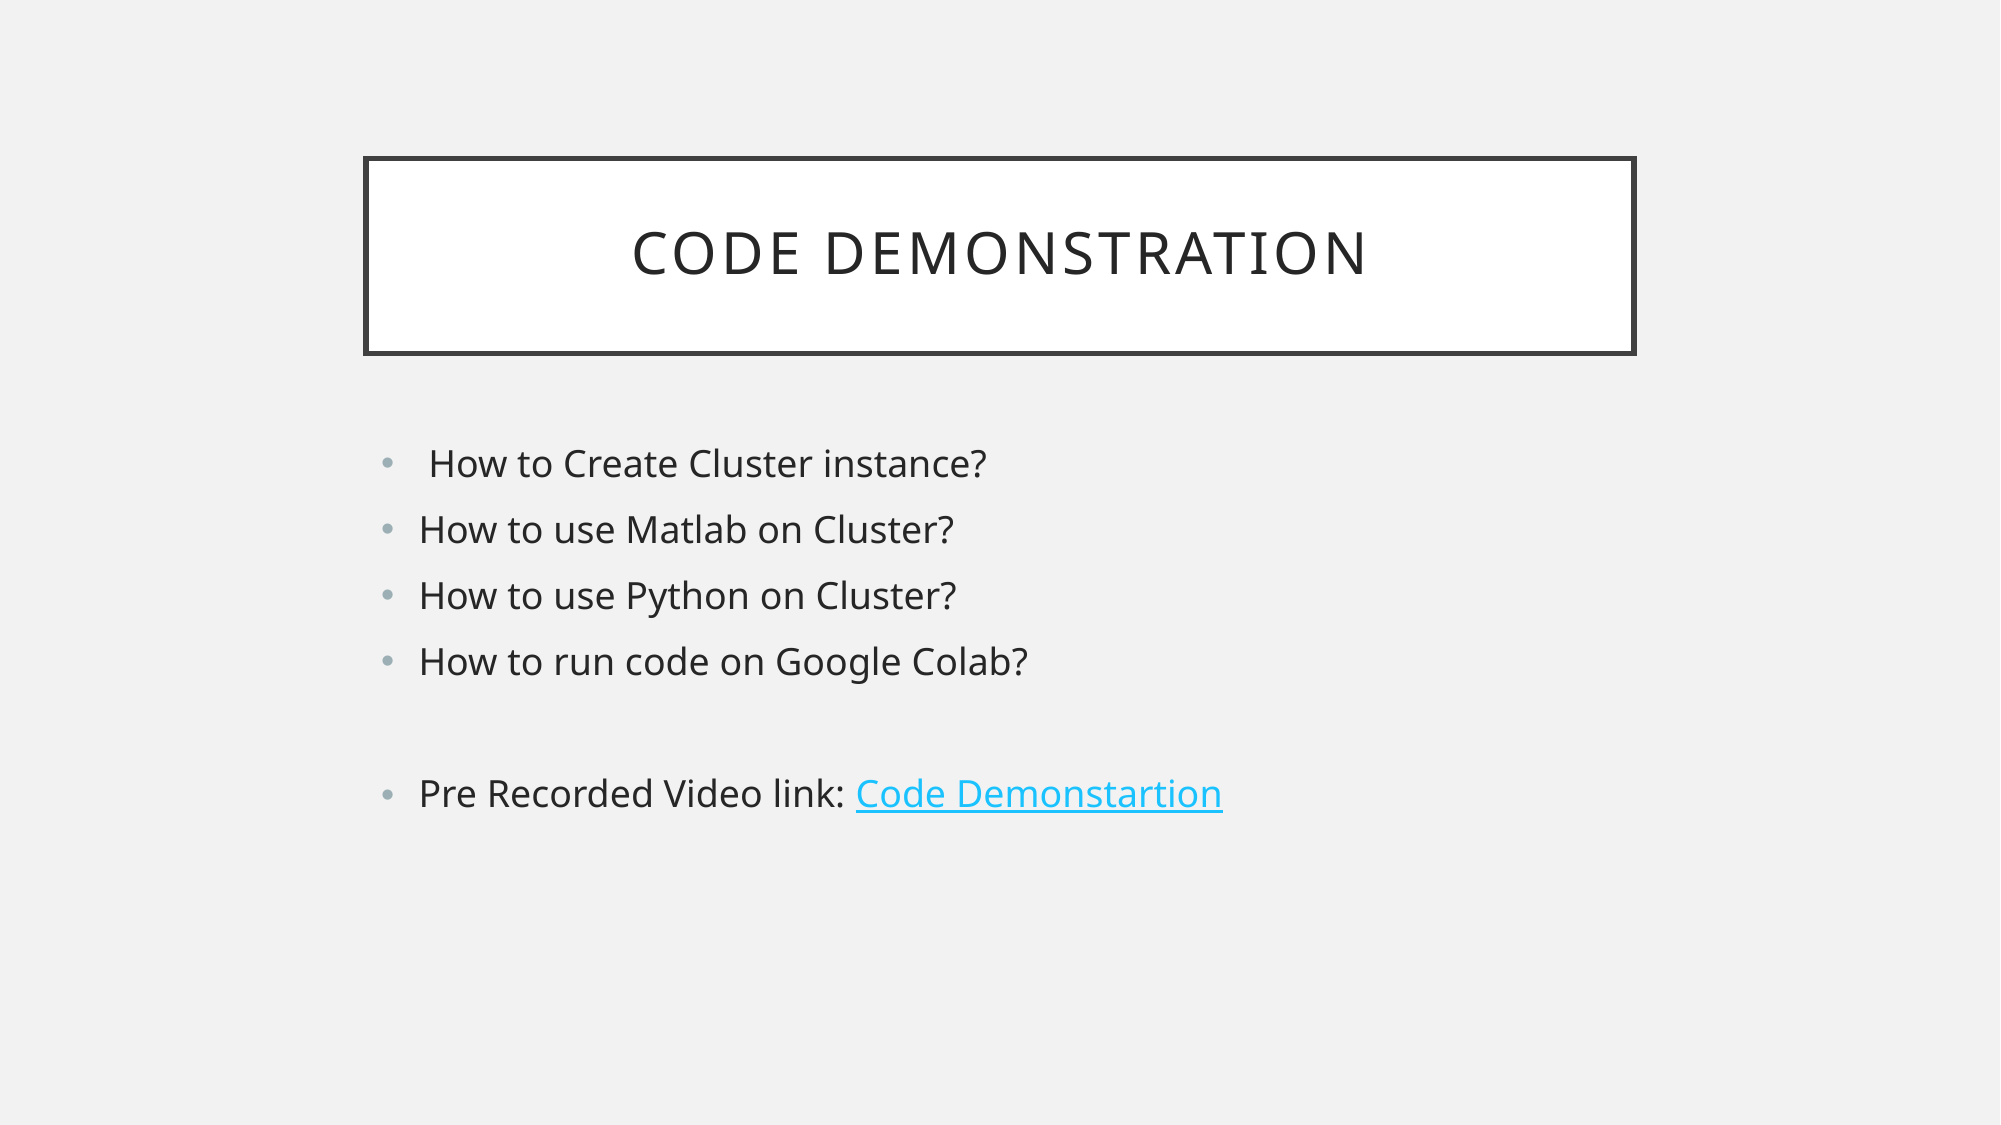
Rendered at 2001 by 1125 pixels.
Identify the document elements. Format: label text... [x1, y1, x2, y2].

title Code Demonstration [363, 156, 1637, 356]
list How to Create Cluster instance? How to use Matlab on Cluster? How to use Python on Cluster? How to run code on Google Colab? Pre Recorded Video link: Code Demonstartion [366, 432, 1634, 942]
